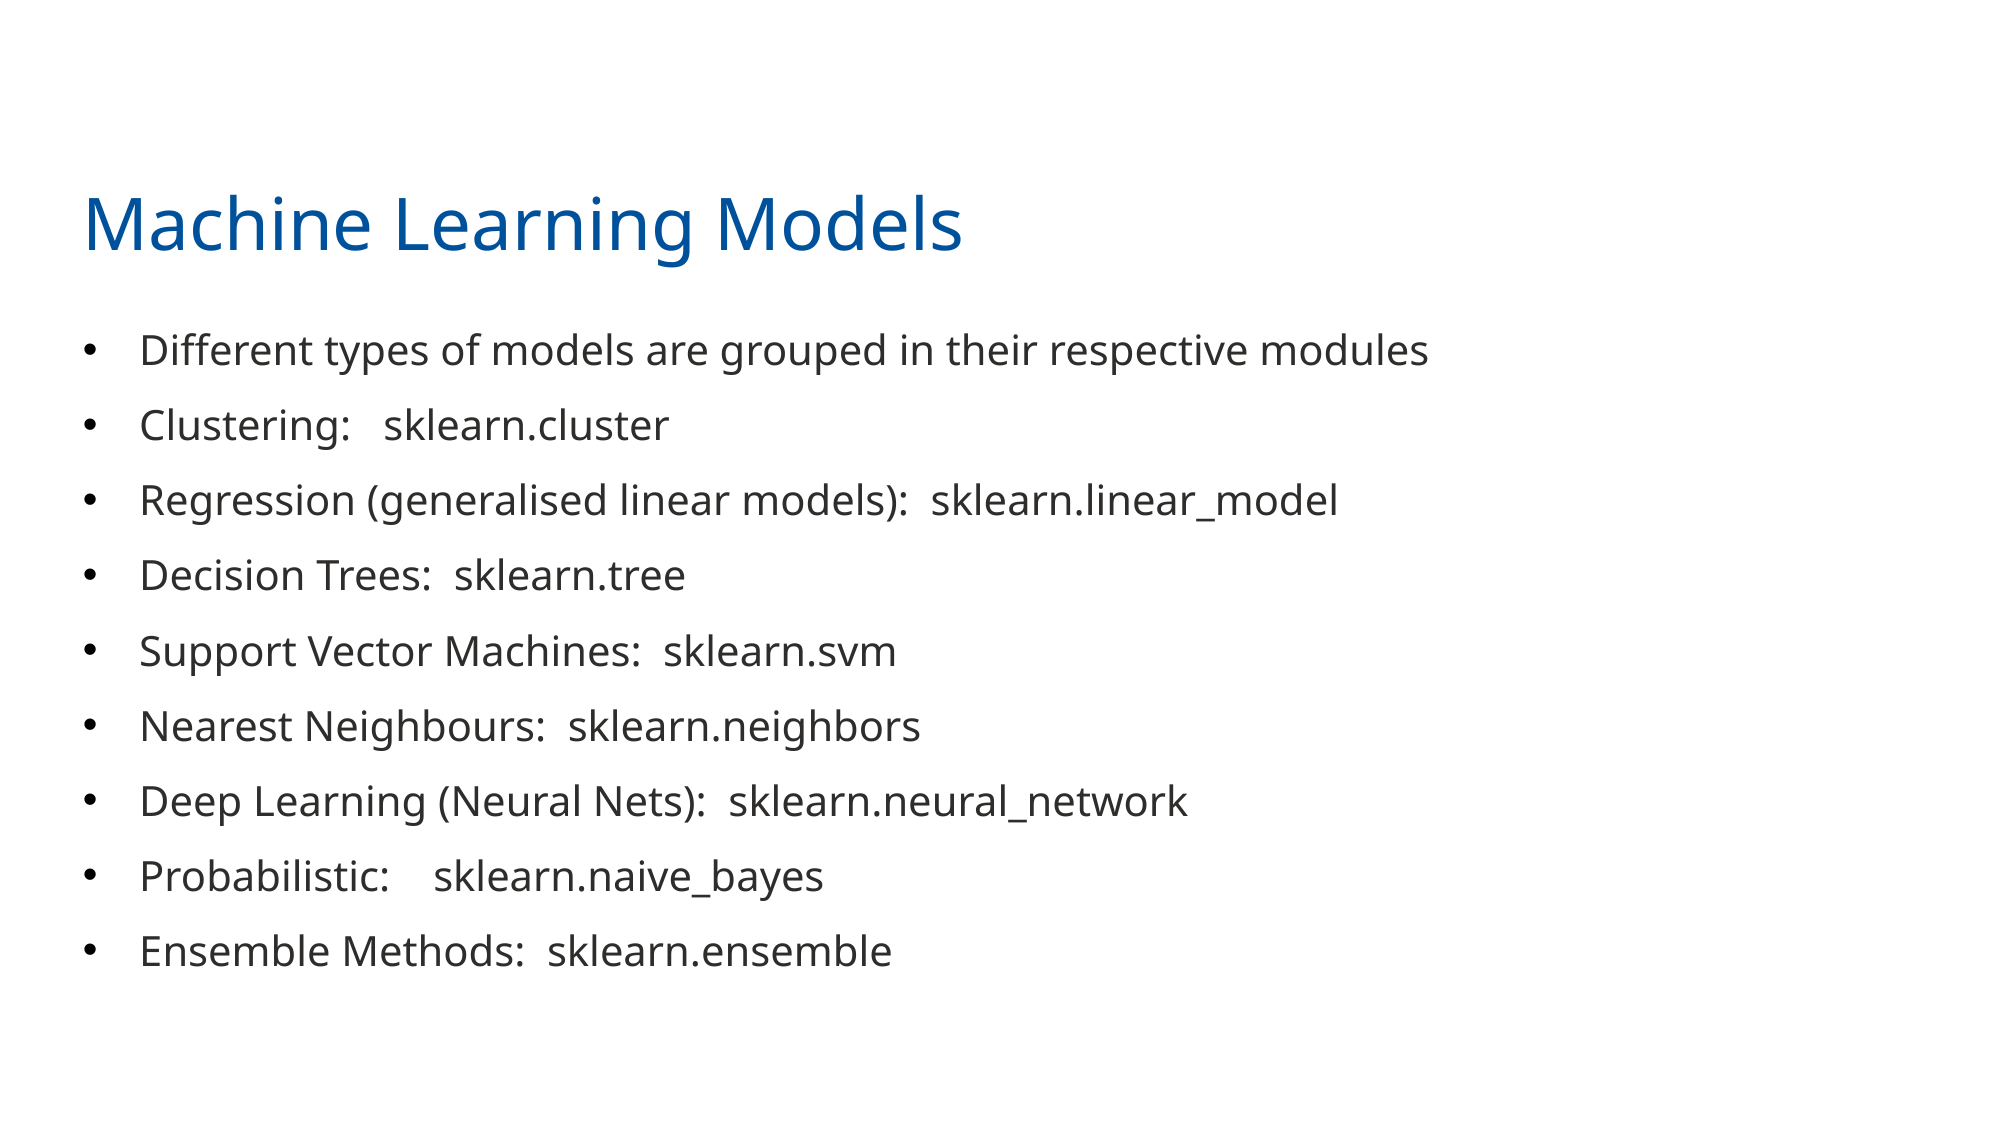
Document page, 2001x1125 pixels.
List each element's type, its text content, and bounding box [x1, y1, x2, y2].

title Machine Learning Models [67, 170, 1565, 273]
list Different types of models are grouped in their respective modules Clustering: sklearn.cluster Regression (generalised linear models): sklearn.linear_model Decision Trees: sklearn.tree Support Vector Machines: sklearn.svm Nearest Neighbours: sklearn.neighbors Deep Learning (Neural Nets): sklearn.neural_network Probabilistic: sklearn.naive_bayes Ensemble Methods: sklearn.ensemble [67, 316, 1939, 1063]
